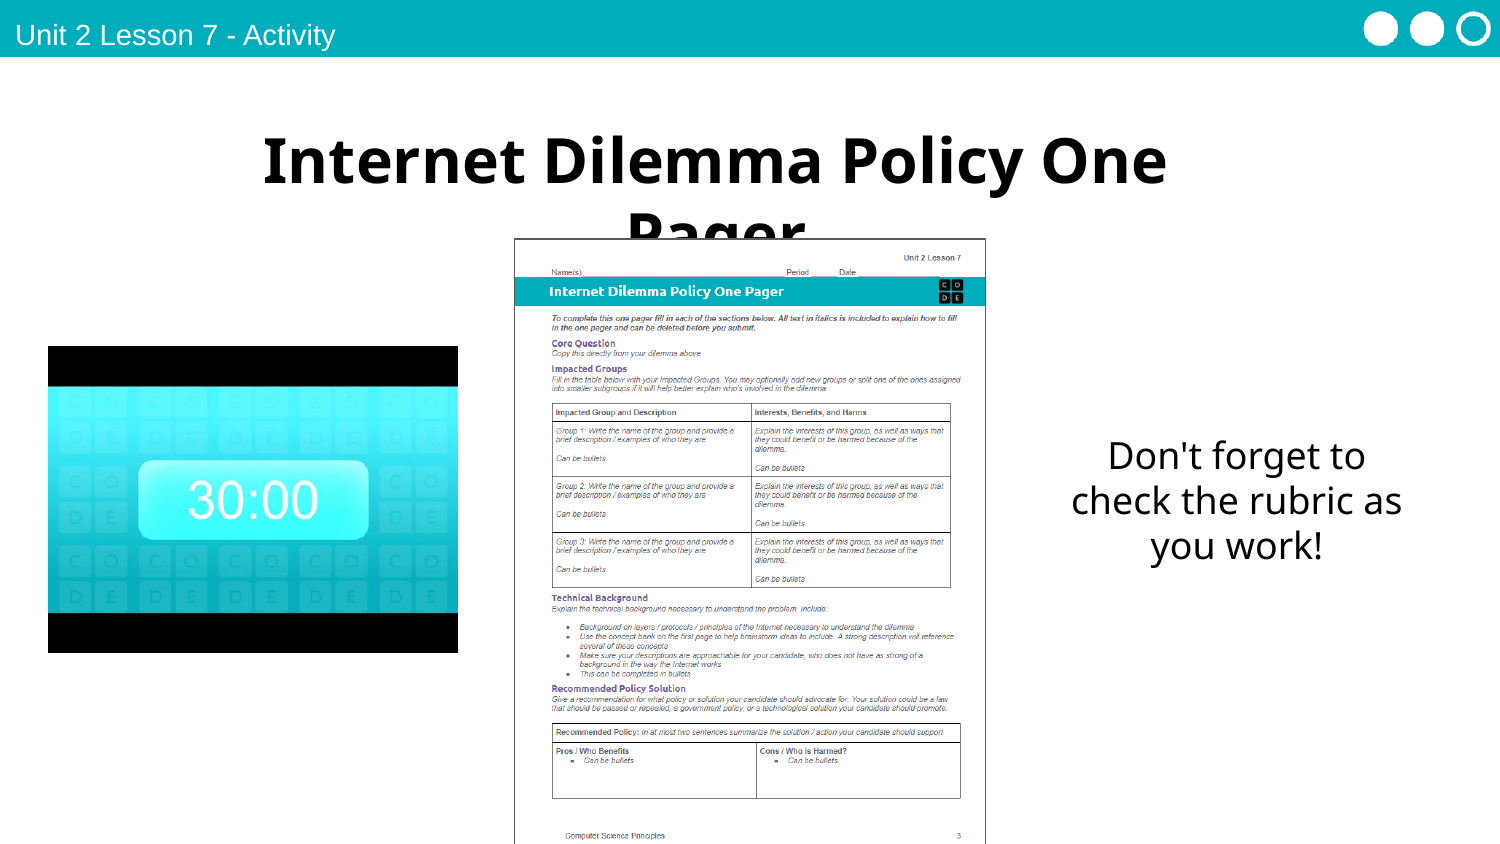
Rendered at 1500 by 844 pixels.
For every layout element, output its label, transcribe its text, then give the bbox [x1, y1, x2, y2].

picture [0, 0, 1500, 844]
text_box Internet Dilemma Policy One Pager [197, 106, 1235, 225]
text_box Don't forget to check the rubric as you work! [1042, 346, 1431, 653]
text_box Unit 2 Lesson 7 - Activity [0, 0, 750, 58]
